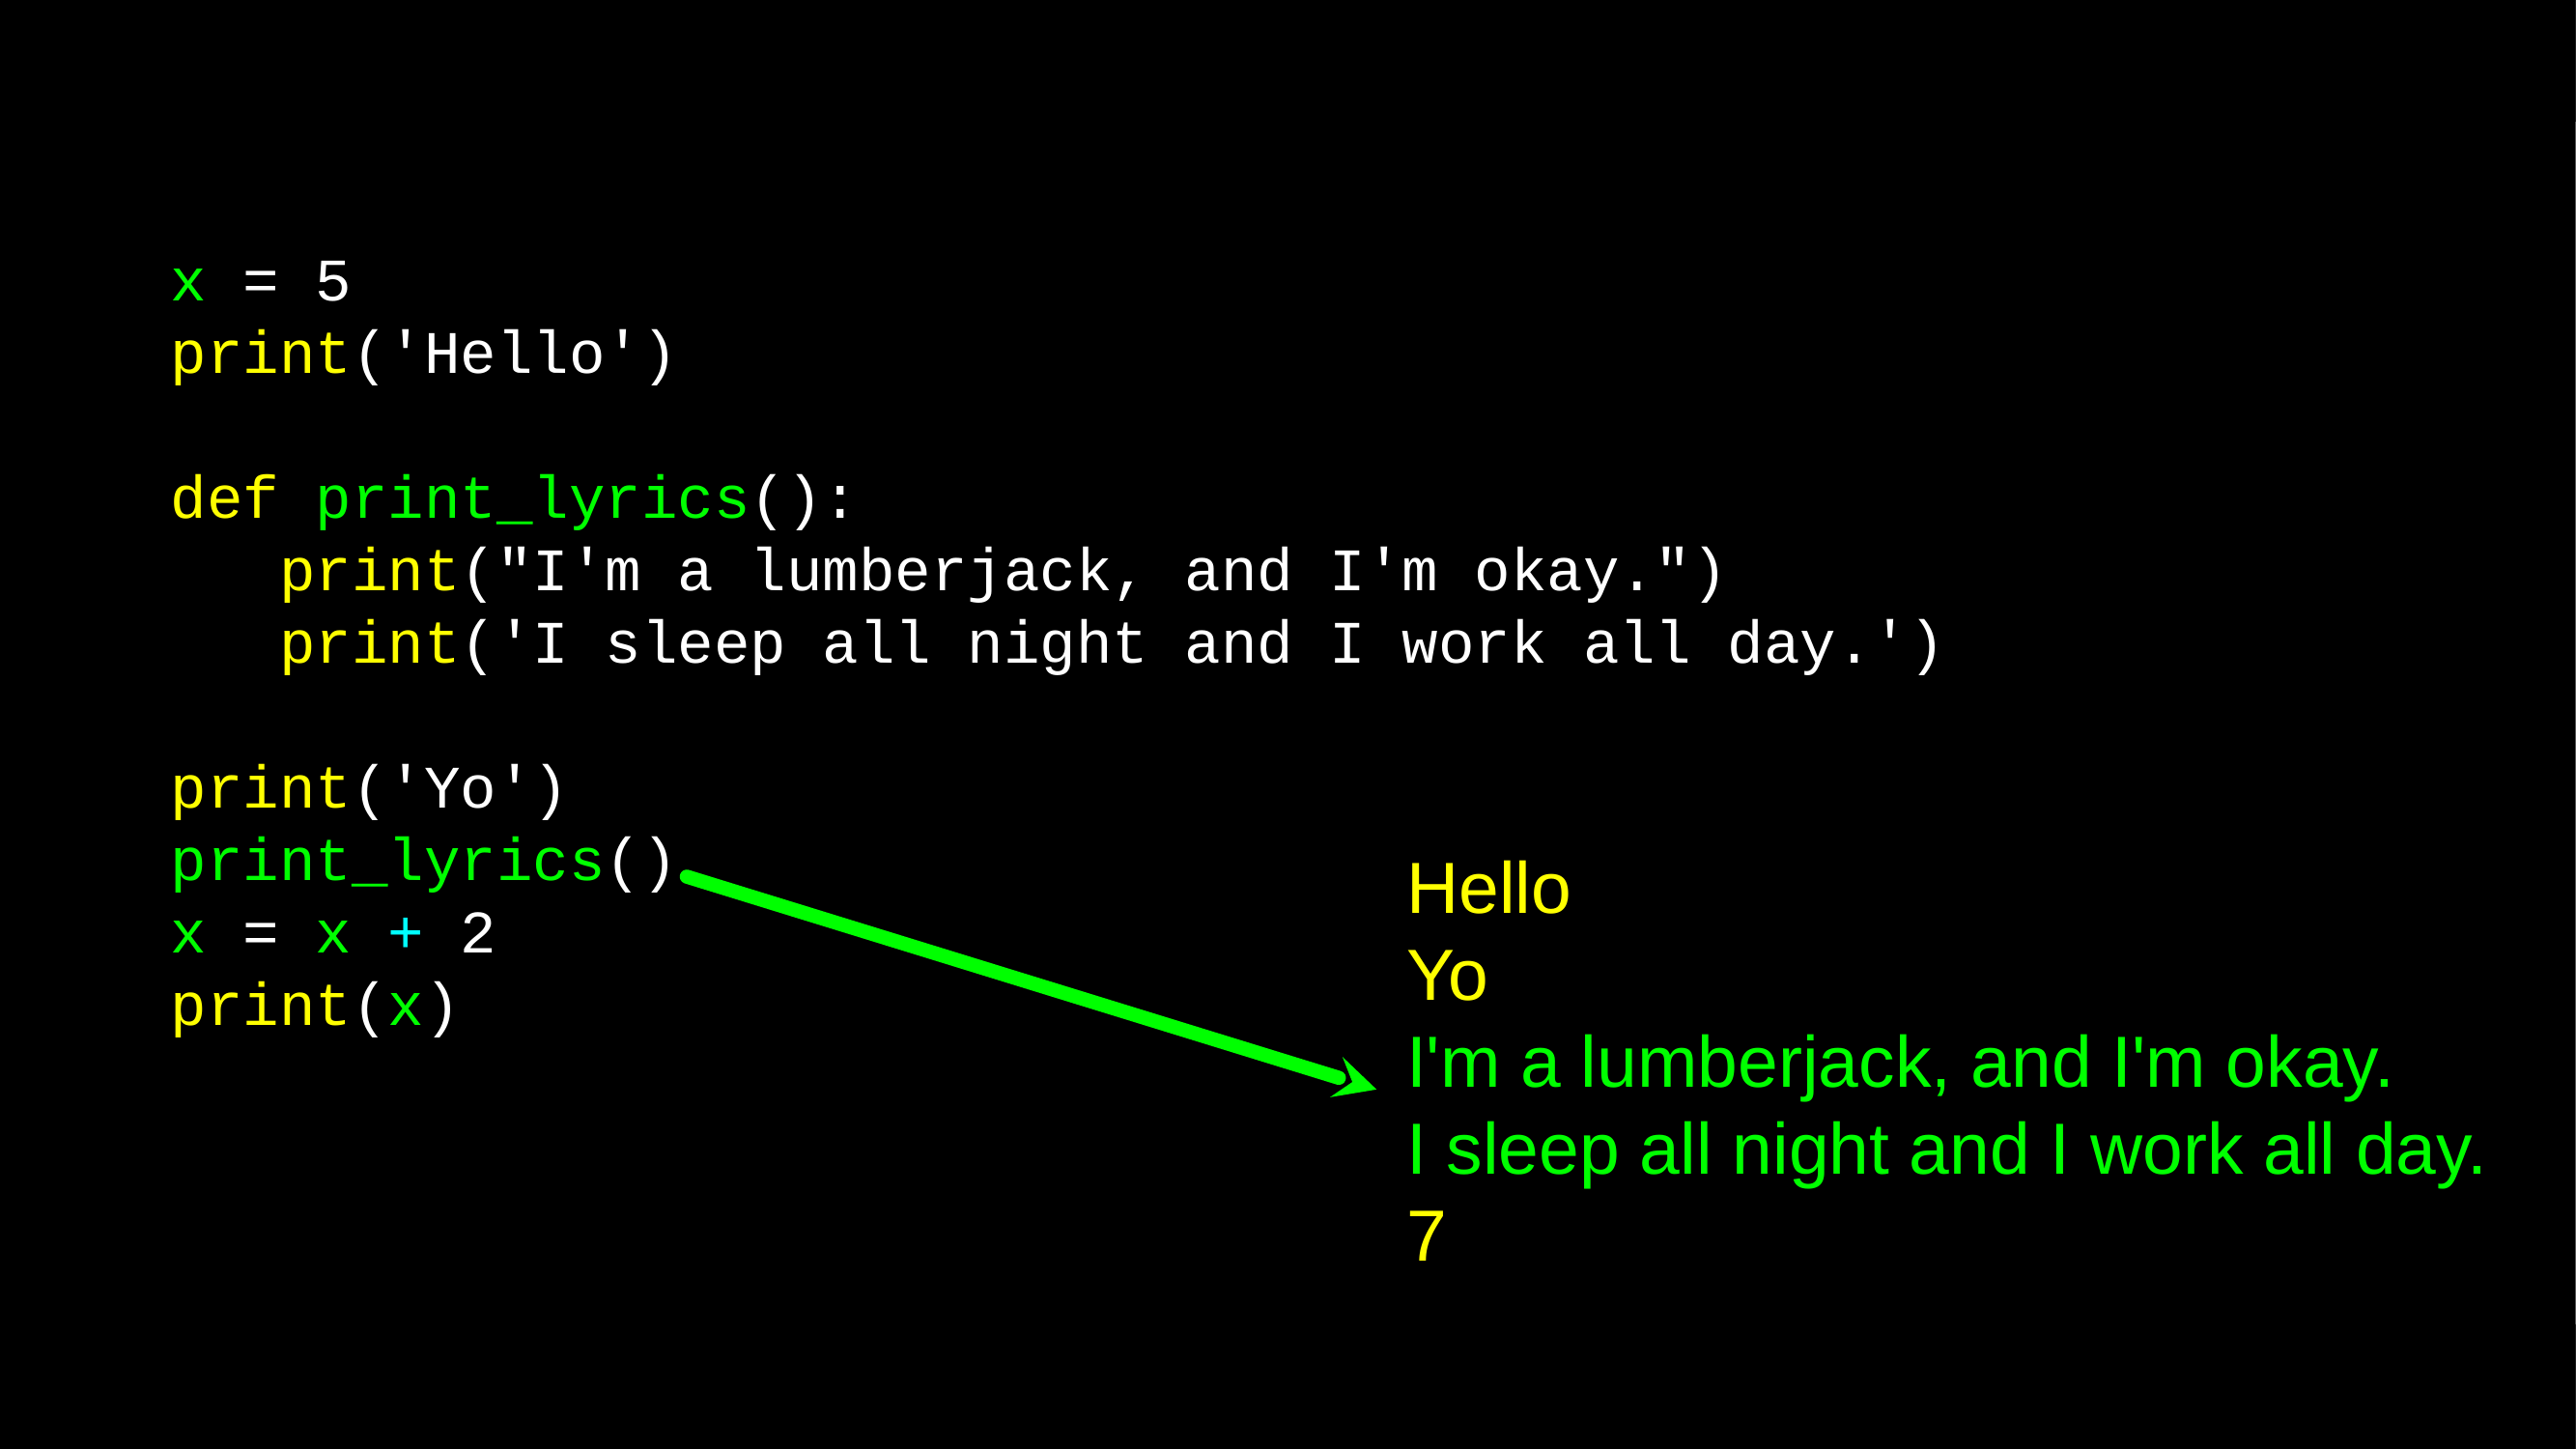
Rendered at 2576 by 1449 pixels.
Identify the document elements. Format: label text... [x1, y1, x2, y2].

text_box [686, 876, 1377, 1091]
text_box x = 5 print('Hello') def print_lyrics(): print("I'm a lumberjack, and I'm okay.") print('I sleep all night and I work all day.') print('Yo') print_lyrics() x = x + 2 print(x) [170, 156, 2027, 1122]
text_box Hello Yo I'm a lumberjack, and I'm okay. I sleep all night and I work all day. 7 [1406, 843, 2503, 1273]
